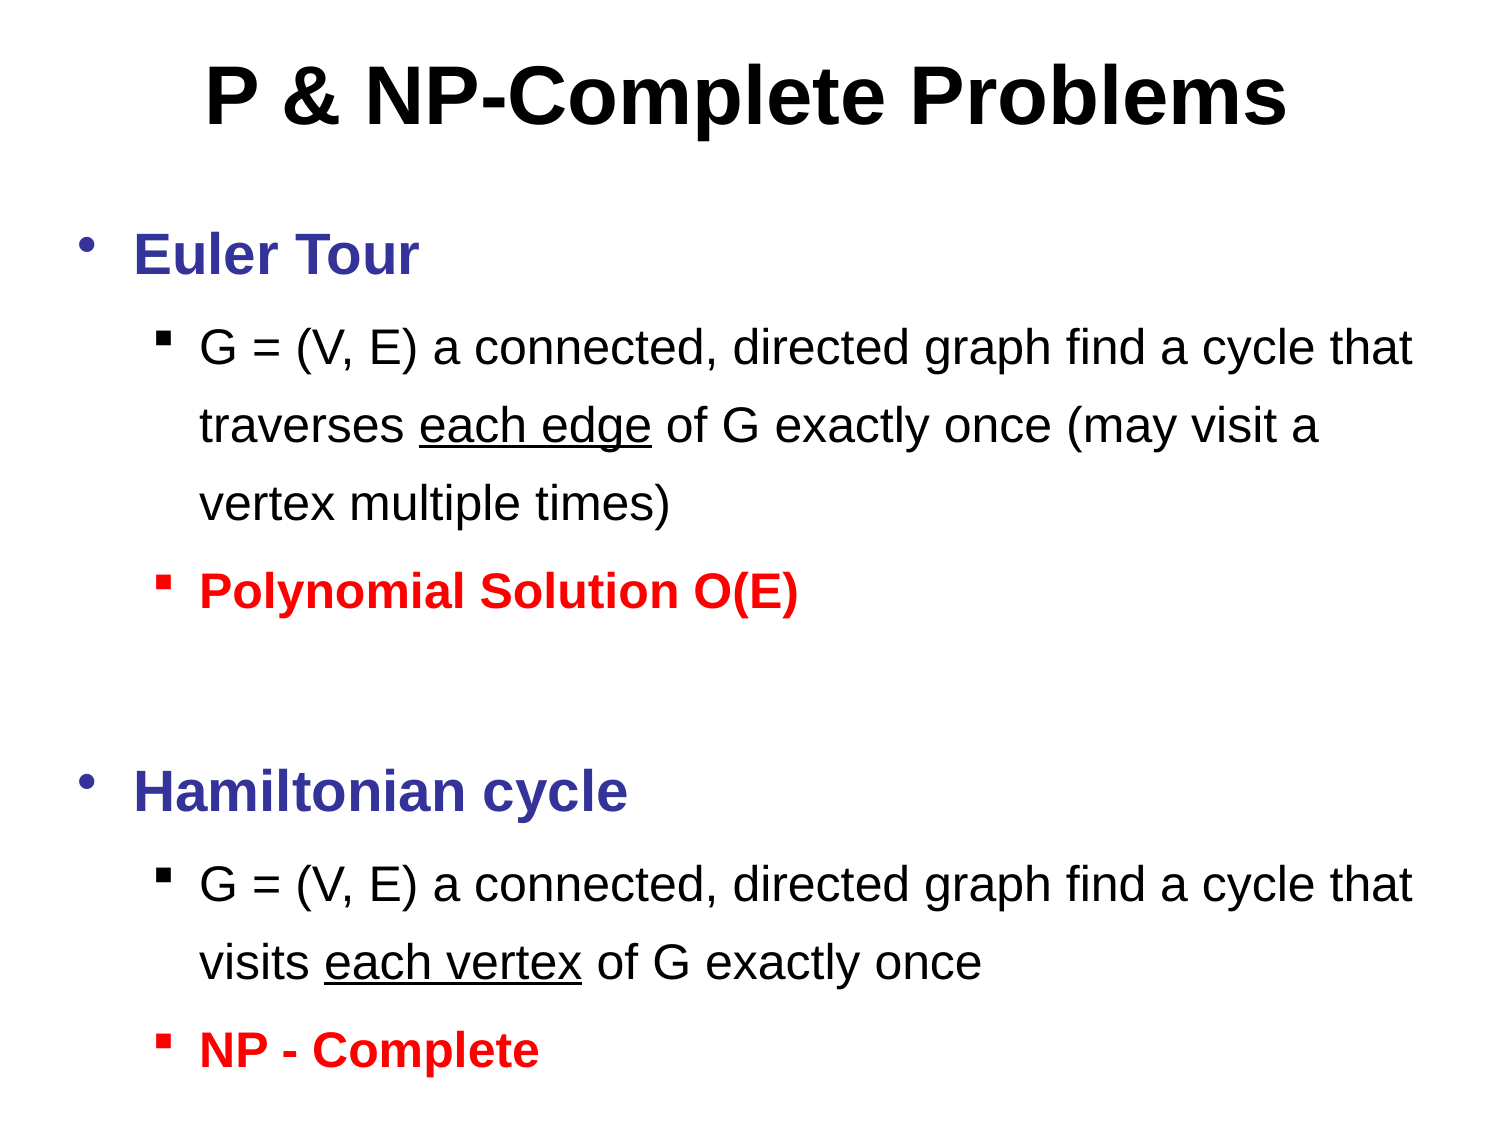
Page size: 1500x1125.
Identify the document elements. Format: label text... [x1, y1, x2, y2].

list Euler Tour G = (V, E) a connected, directed graph find a cycle that traverses each edge of G exactly once (may visit a vertex multiple times) Polynomial Solution O(E) Hamiltonian cycle G = (V, E) a connected, directed graph find a cycle that visits each vertex of G exactly once NP - Complete [62, 188, 1438, 1079]
title P & NP-Complete Problems [28, 16, 1466, 166]
